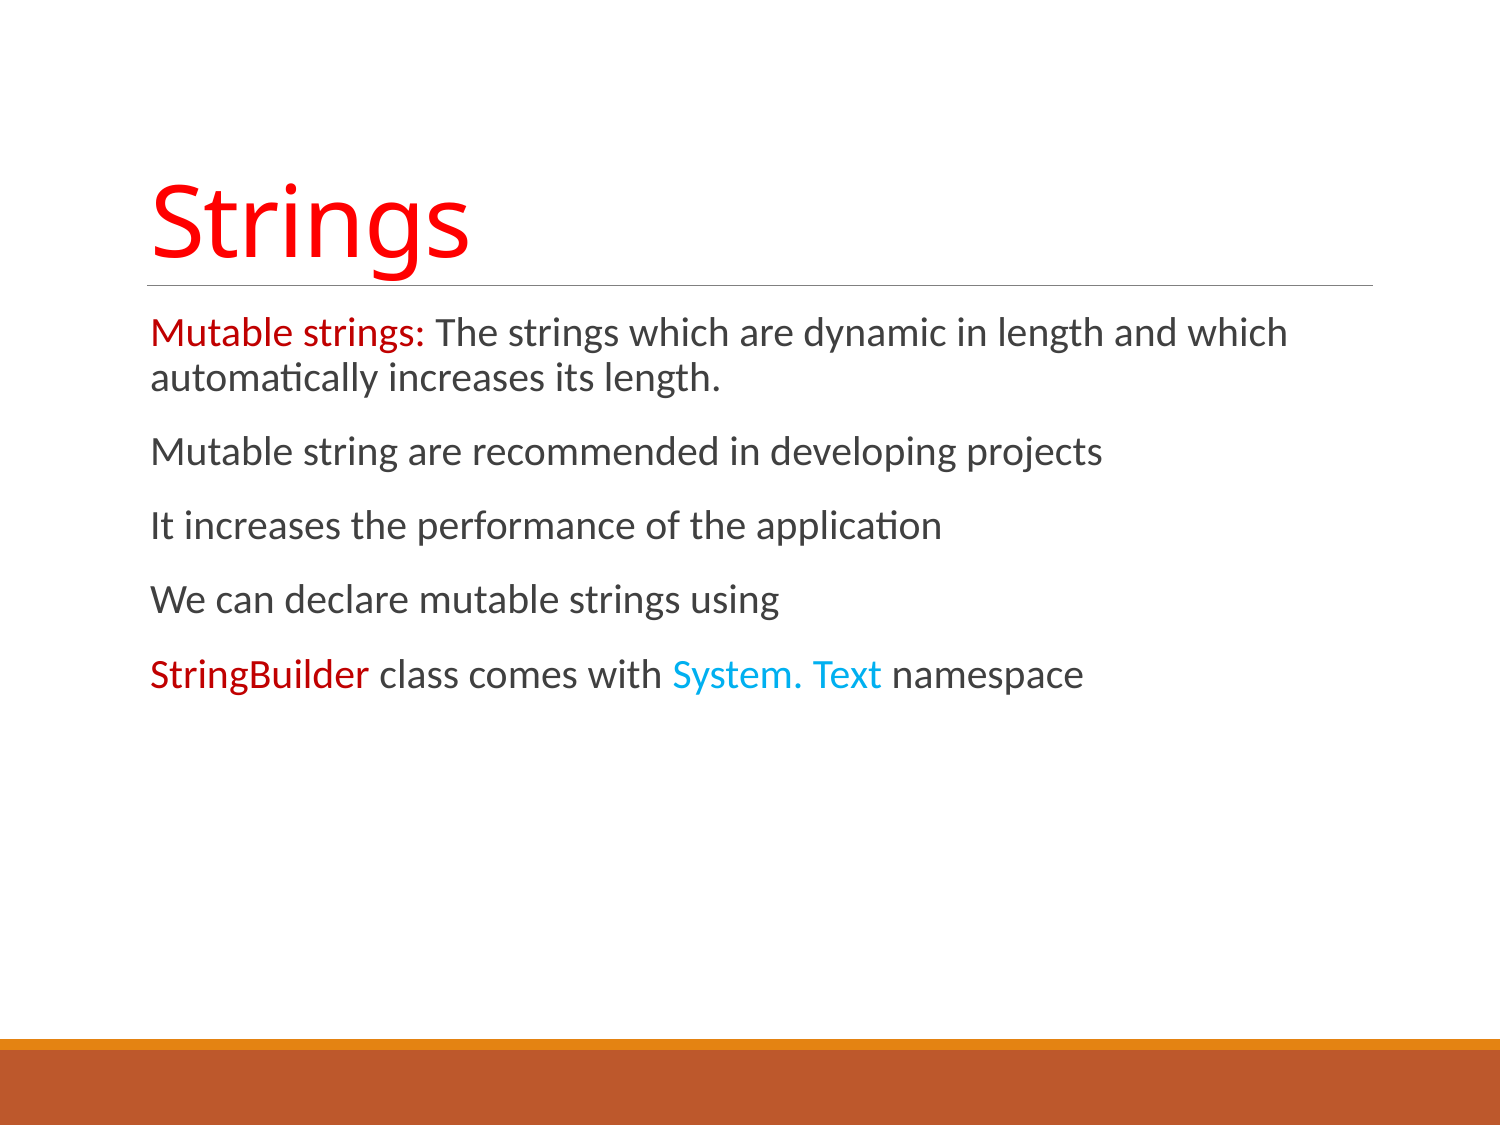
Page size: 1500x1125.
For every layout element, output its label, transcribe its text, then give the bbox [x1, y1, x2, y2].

title Strings [135, 47, 1373, 285]
list Mutable strings: The strings which are dynamic in length and which automatically increases its length. Mutable string are recommended in developing projects It increases the performance of the application We can declare mutable strings using StringBuilder class comes with System. Text namespace [135, 302, 1373, 963]
